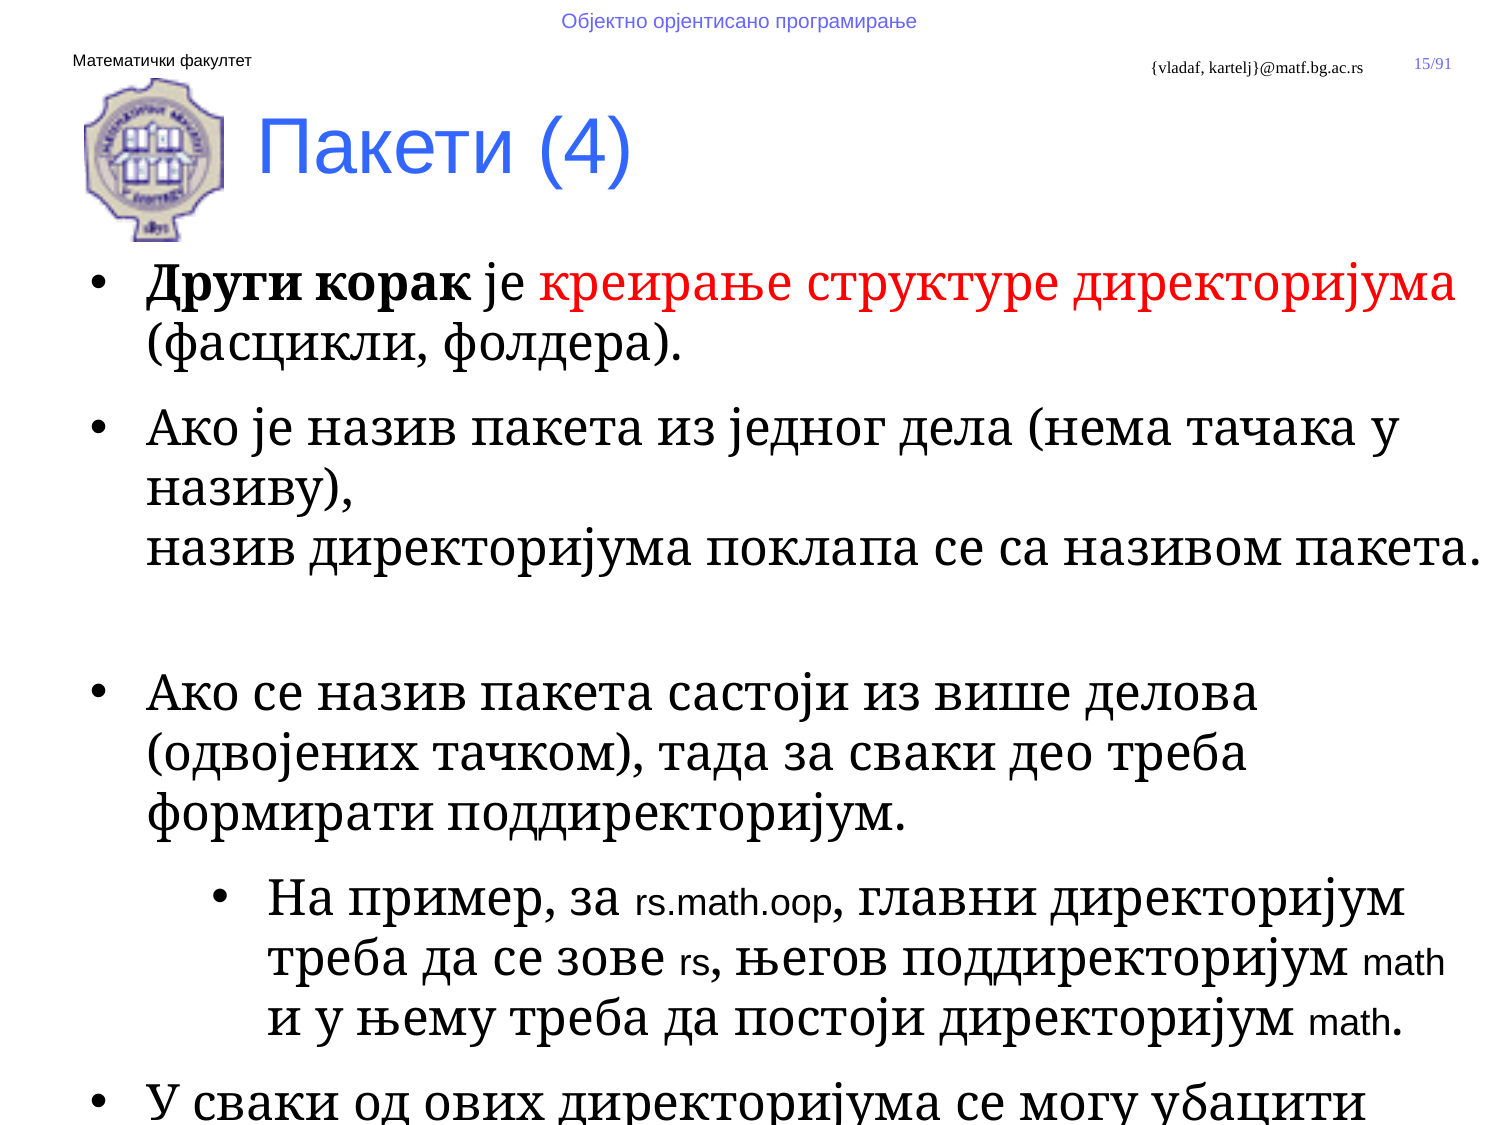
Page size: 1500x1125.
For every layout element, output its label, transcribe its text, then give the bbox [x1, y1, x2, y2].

text_box Други корак је креирање структуре директоријума (фасцикли, фолдера). Ако је назив пакета из једног дела (нема тачака у називу), назив директоријума поклапа се са називом пакета. Ако се назив пакета састоји из више делова (одвојених тачком), тада за сваки део треба формирати поддиректоријум. На пример, за rs.math.oop, главни директоријум треба да се зове rs, његов поддиректоријум math и у њему треба да постоји директоријум math. У сваки од ових директоријума се могу убацити датотеке, односно класе, интерфејси итд. [74, 243, 1500, 1125]
text_box Пакети (4) [242, 66, 1199, 217]
picture [84, 78, 224, 242]
